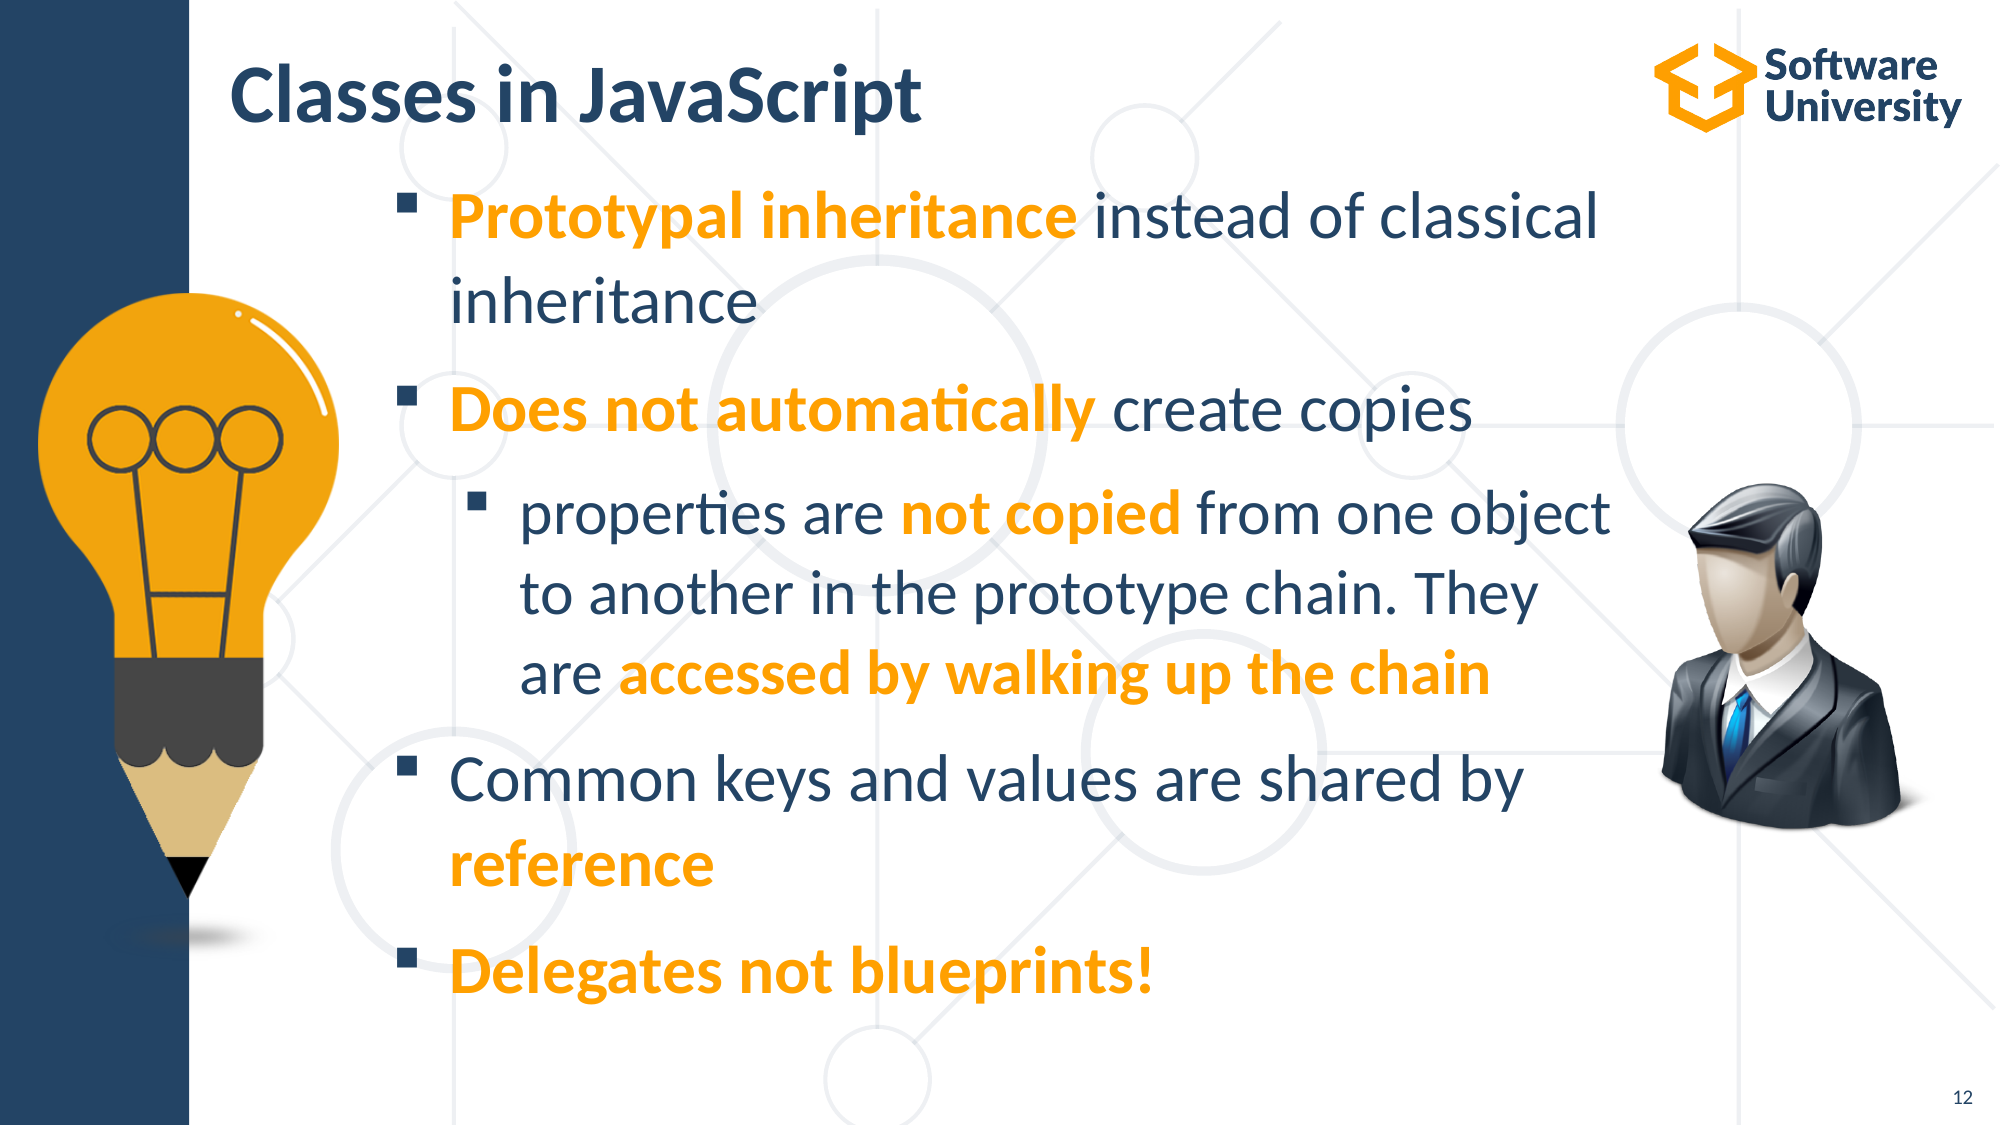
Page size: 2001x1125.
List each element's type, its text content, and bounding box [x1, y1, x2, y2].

list Prototypal inheritance instead of classical inheritance Does not automatically create copies properties are not copied from one object to another in the prototype chain. They are accessed by walking up the chain Common keys and values are shared by reference Delegates not blueprints! [373, 161, 1635, 1075]
picture [1601, 480, 1955, 835]
picture [38, 293, 339, 961]
slide_number 12 [1927, 1067, 1989, 1117]
picture [1641, 31, 1973, 145]
title Classes in JavaScript [212, 16, 1628, 162]
